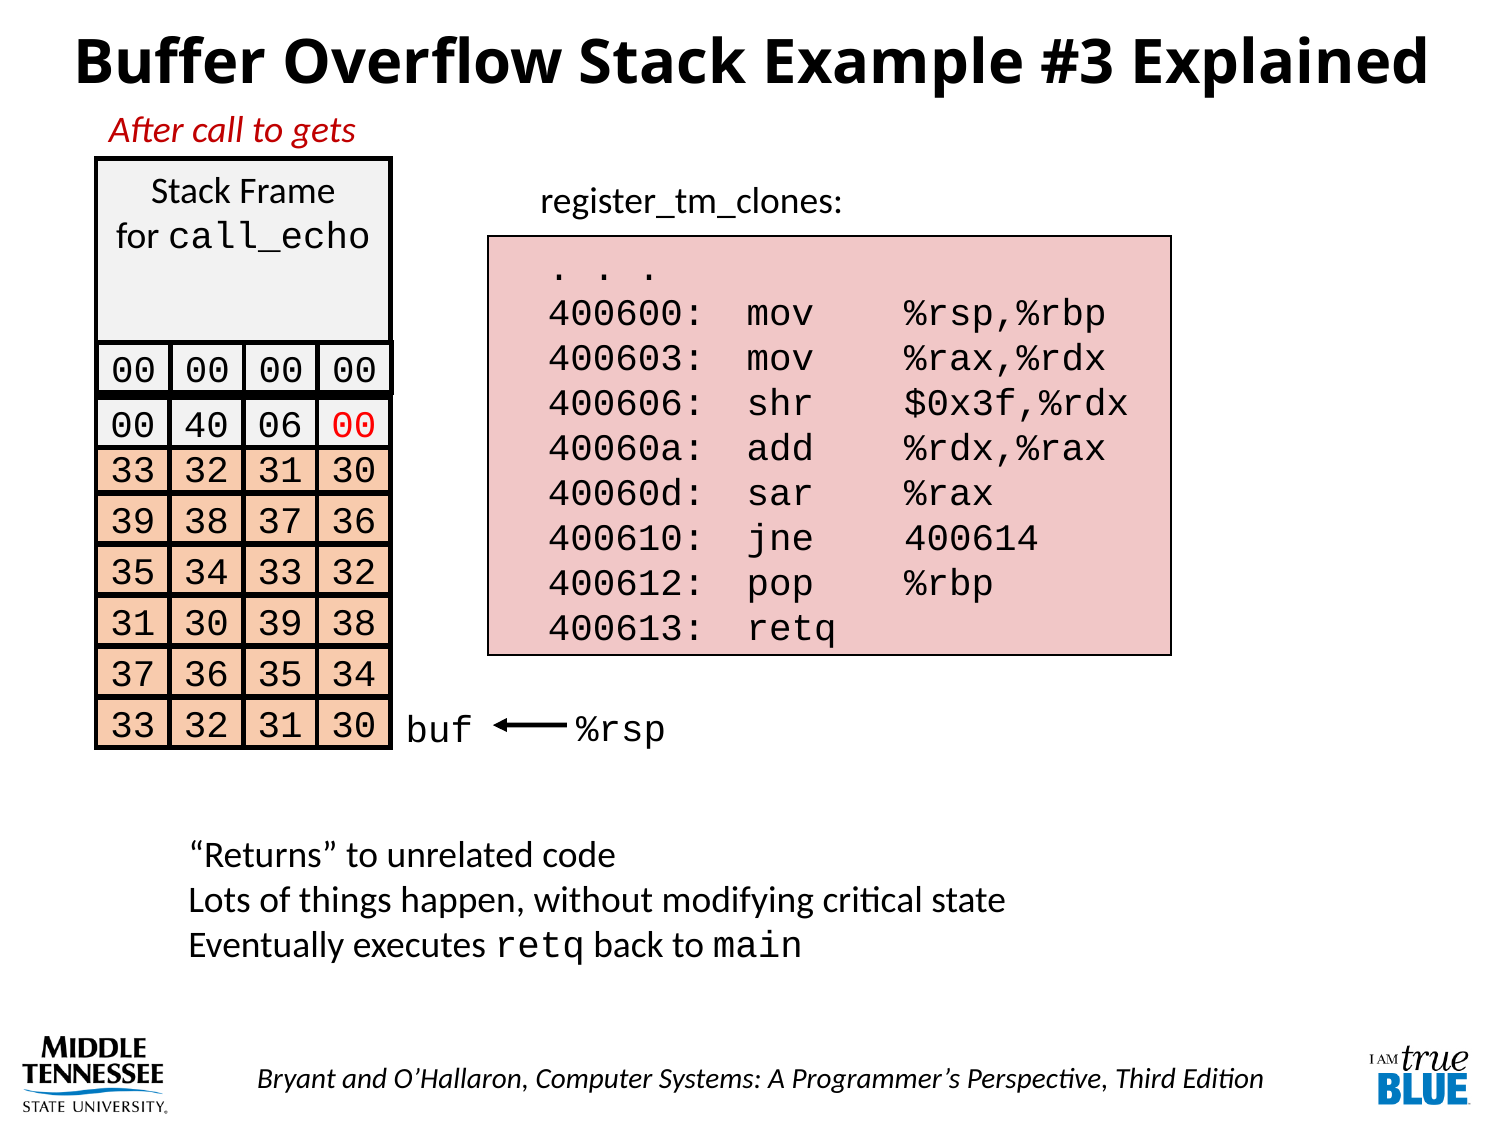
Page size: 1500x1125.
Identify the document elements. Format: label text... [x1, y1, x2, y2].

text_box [96, 342, 392, 393]
text_box After call to gets [93, 97, 371, 158]
title Buffer Overflow Stack Example #3 Explained [33, 16, 1472, 111]
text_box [95, 646, 391, 697]
text_box [492, 718, 561, 732]
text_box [95, 697, 391, 748]
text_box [95, 595, 391, 646]
text_box Stack Frame for call_echo [95, 158, 391, 340]
text_box register_tm_clones: [525, 169, 859, 229]
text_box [95, 397, 391, 448]
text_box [95, 544, 391, 595]
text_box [95, 493, 391, 544]
text_box . . . 400600: mov %rsp,%rbp 400603: mov %rax,%rdx 400606: shr $0x3f,%rdx 40060a: add %rdx,%rax 40060d: sar %rax 400610: jne 400614 400612: pop %rbp 400613: retq [488, 235, 1171, 656]
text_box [95, 448, 391, 493]
picture [1360, 1034, 1485, 1115]
text_box %rsp [561, 696, 681, 757]
text_box buf [390, 697, 489, 758]
picture [8, 1027, 174, 1122]
text_box “Returns” to unrelated code Lots of things happen, without modifying critical state Eventually executes retq back to main [173, 822, 1023, 973]
